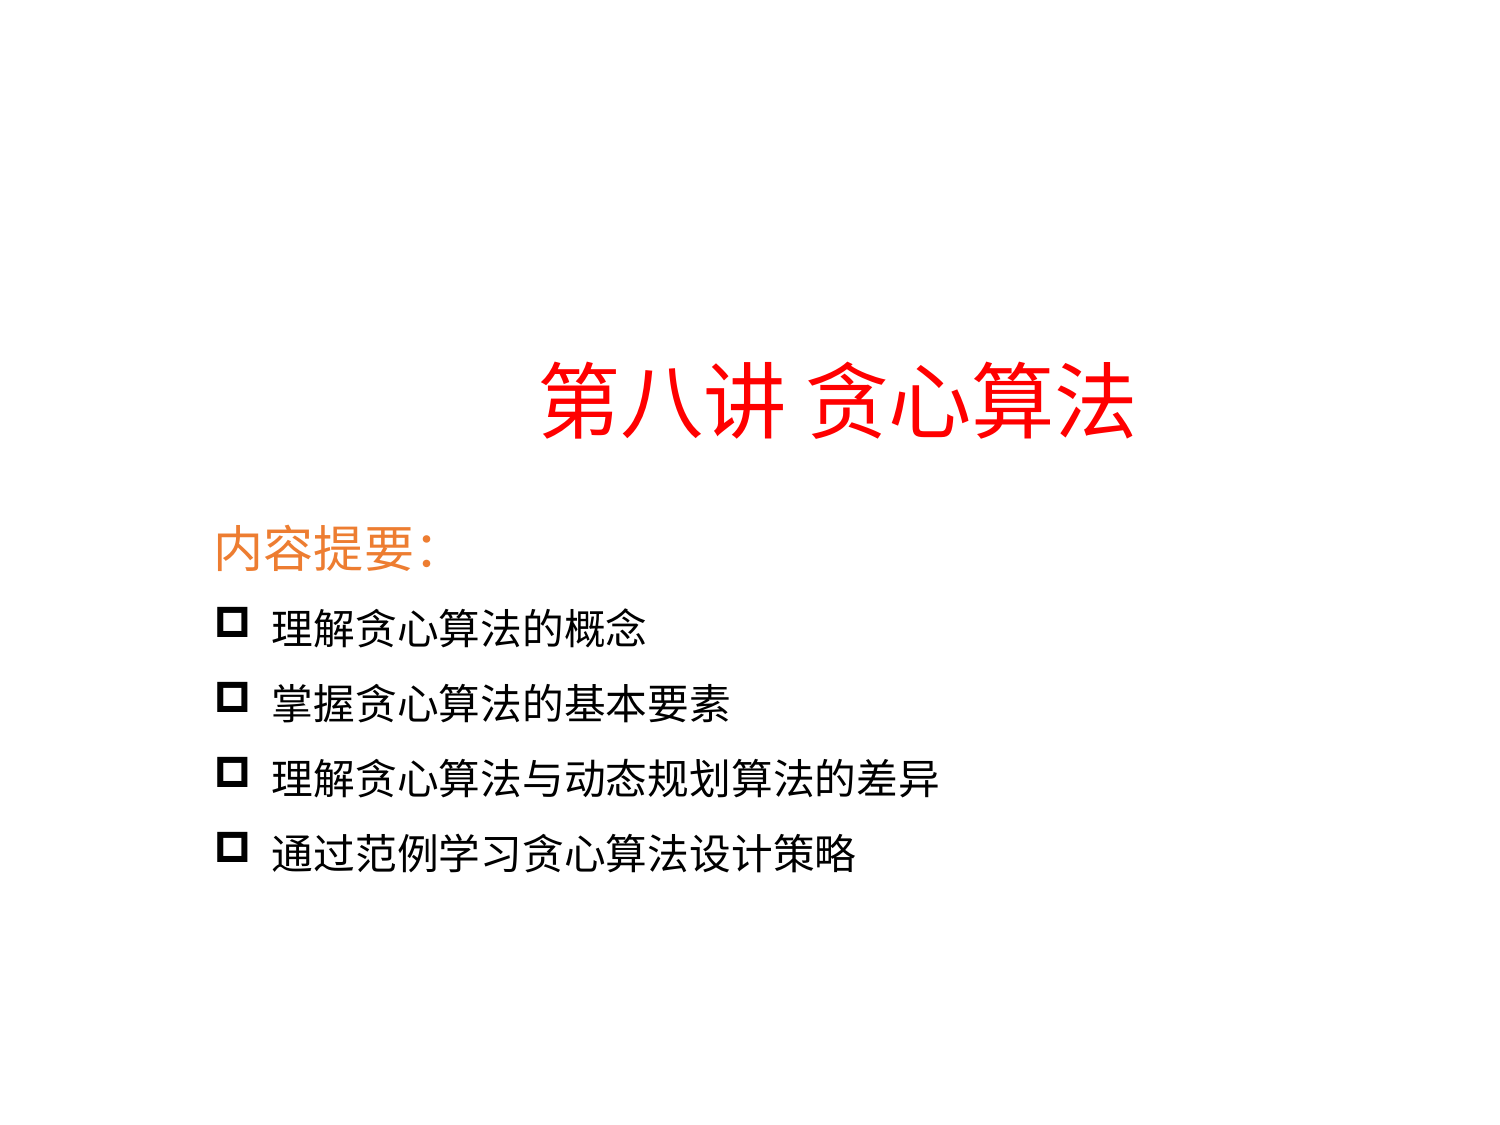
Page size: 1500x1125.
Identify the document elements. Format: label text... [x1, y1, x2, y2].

text_box 内容提要： 理解贪心算法的概念 掌握贪心算法的基本要素 理解贪心算法与动态规划算法的差异 通过范例学习贪心算法设计策略 [199, 480, 1454, 961]
list 第八讲 贪心算法 [187, 117, 1489, 457]
